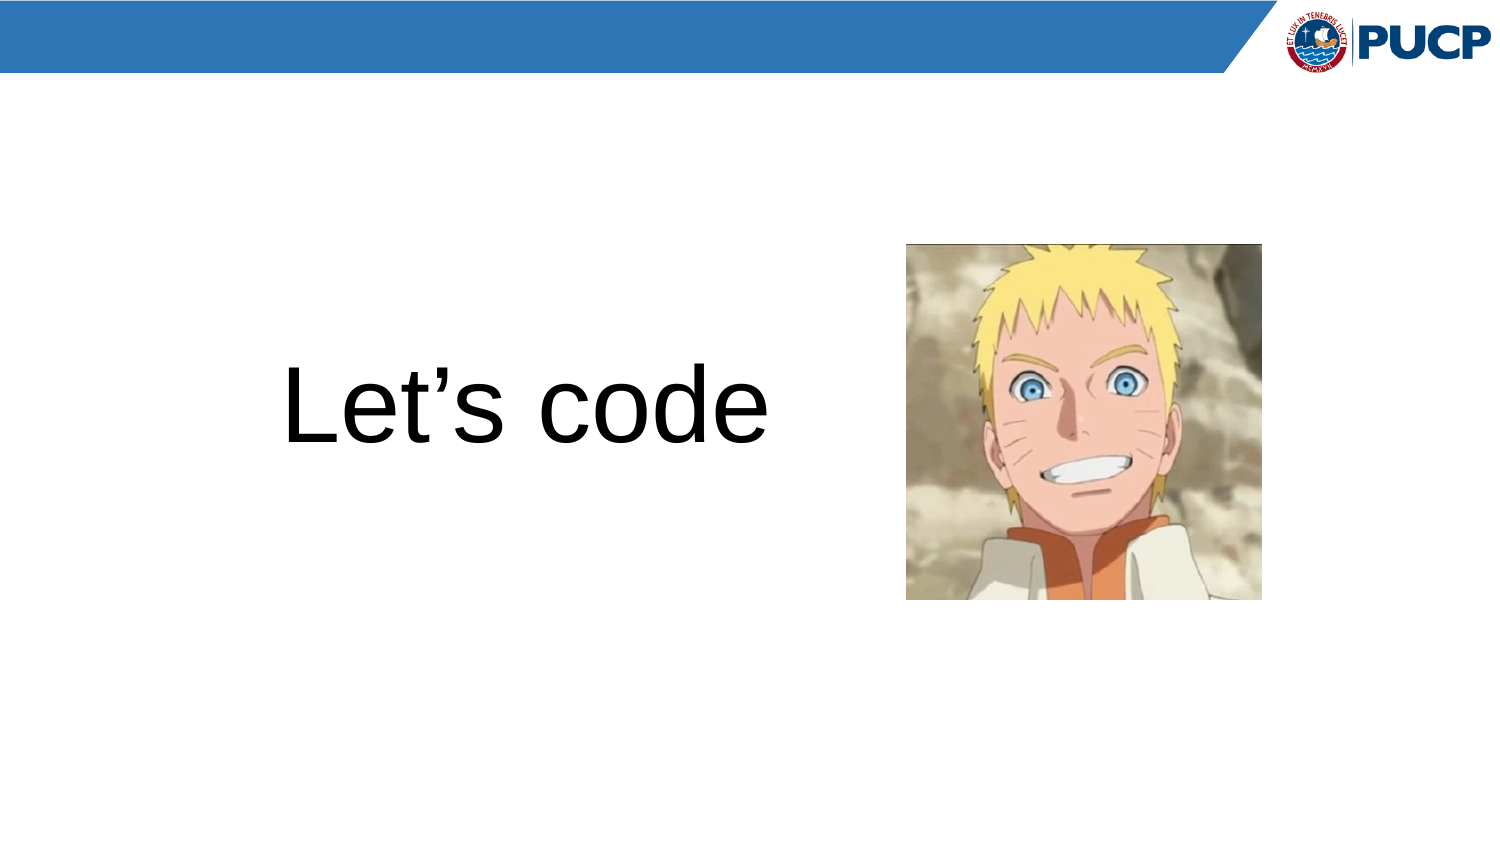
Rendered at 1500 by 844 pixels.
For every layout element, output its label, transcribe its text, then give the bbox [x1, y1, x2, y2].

picture [906, 243, 1263, 600]
picture [1277, 0, 1500, 84]
title Let’s code [0, 142, 1226, 479]
